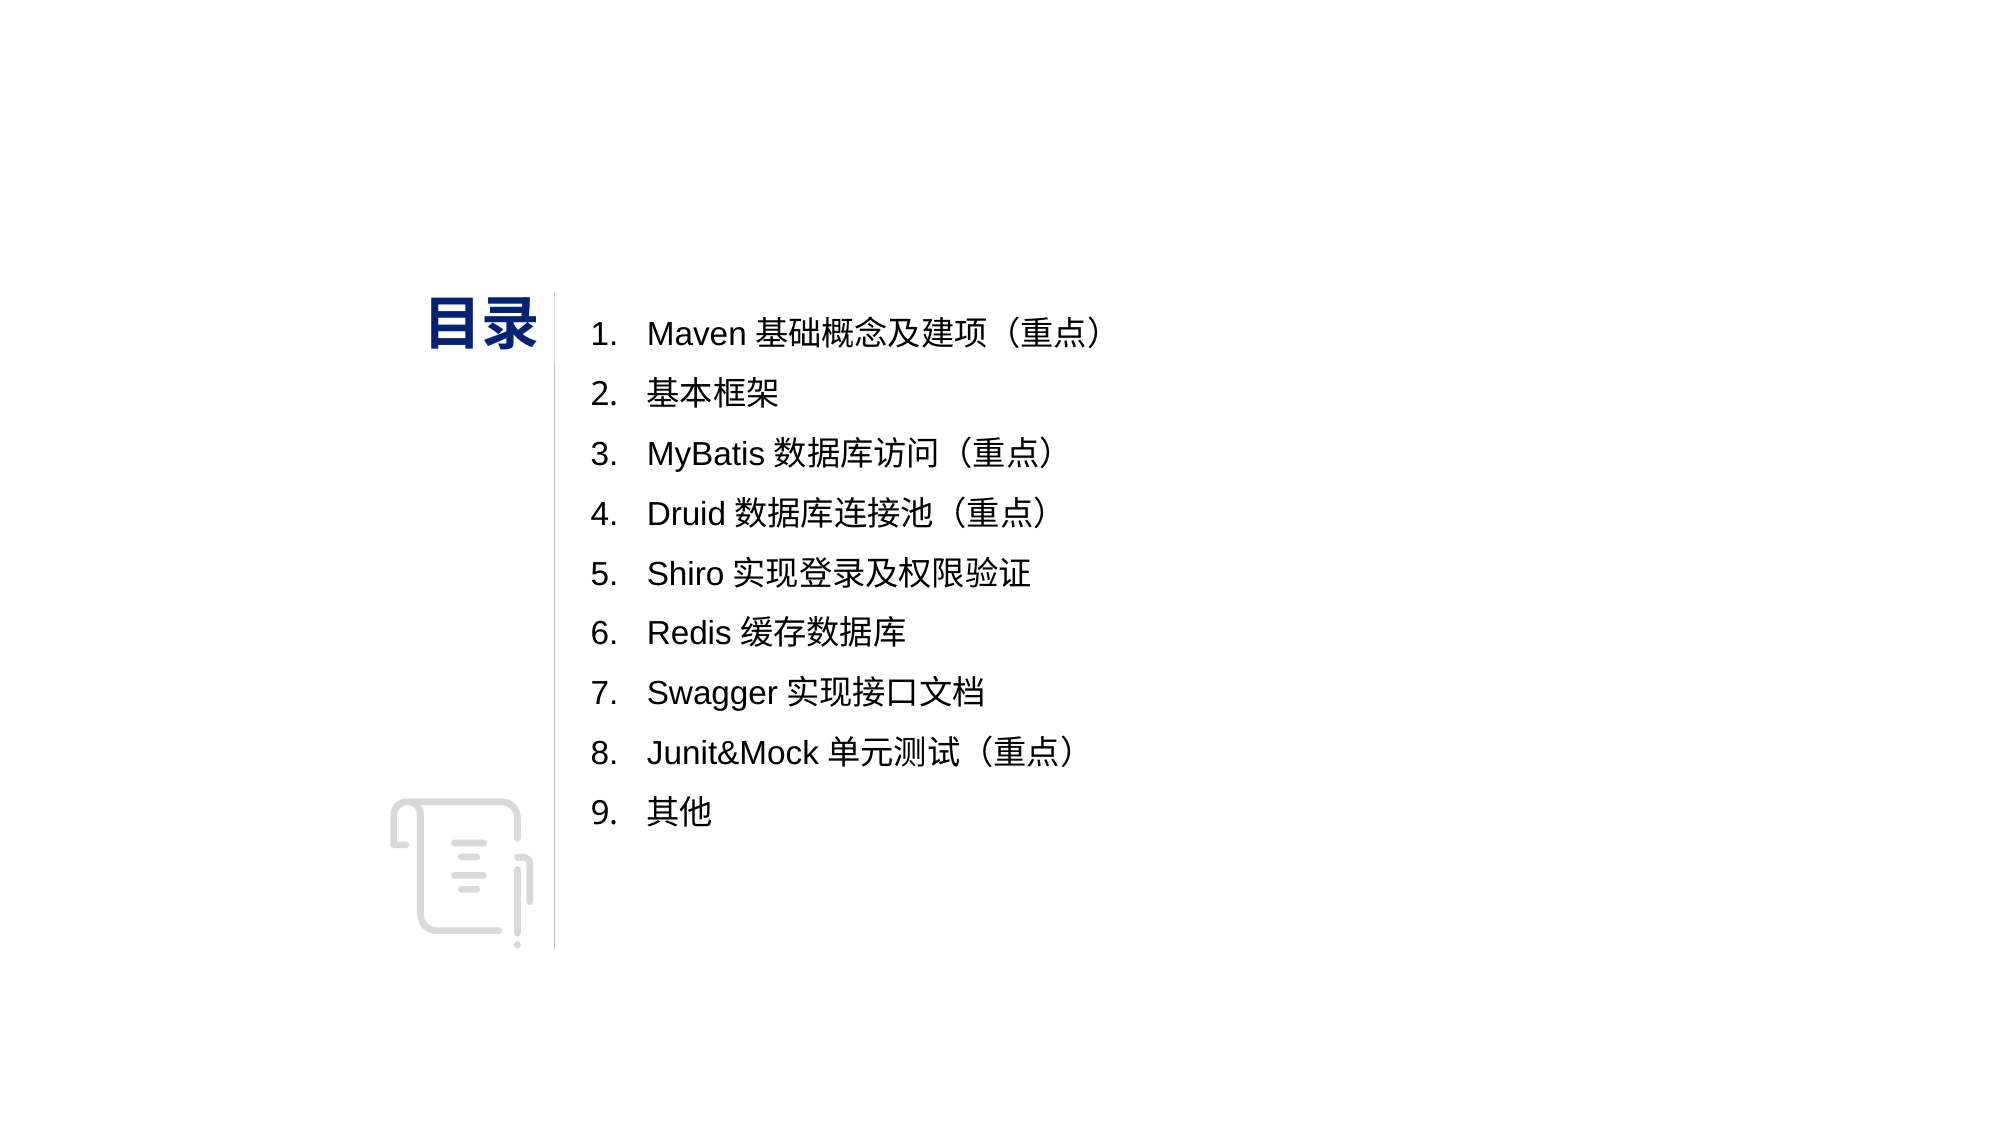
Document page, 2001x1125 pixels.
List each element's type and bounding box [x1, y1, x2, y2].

text_box [124, 278, 1890, 949]
